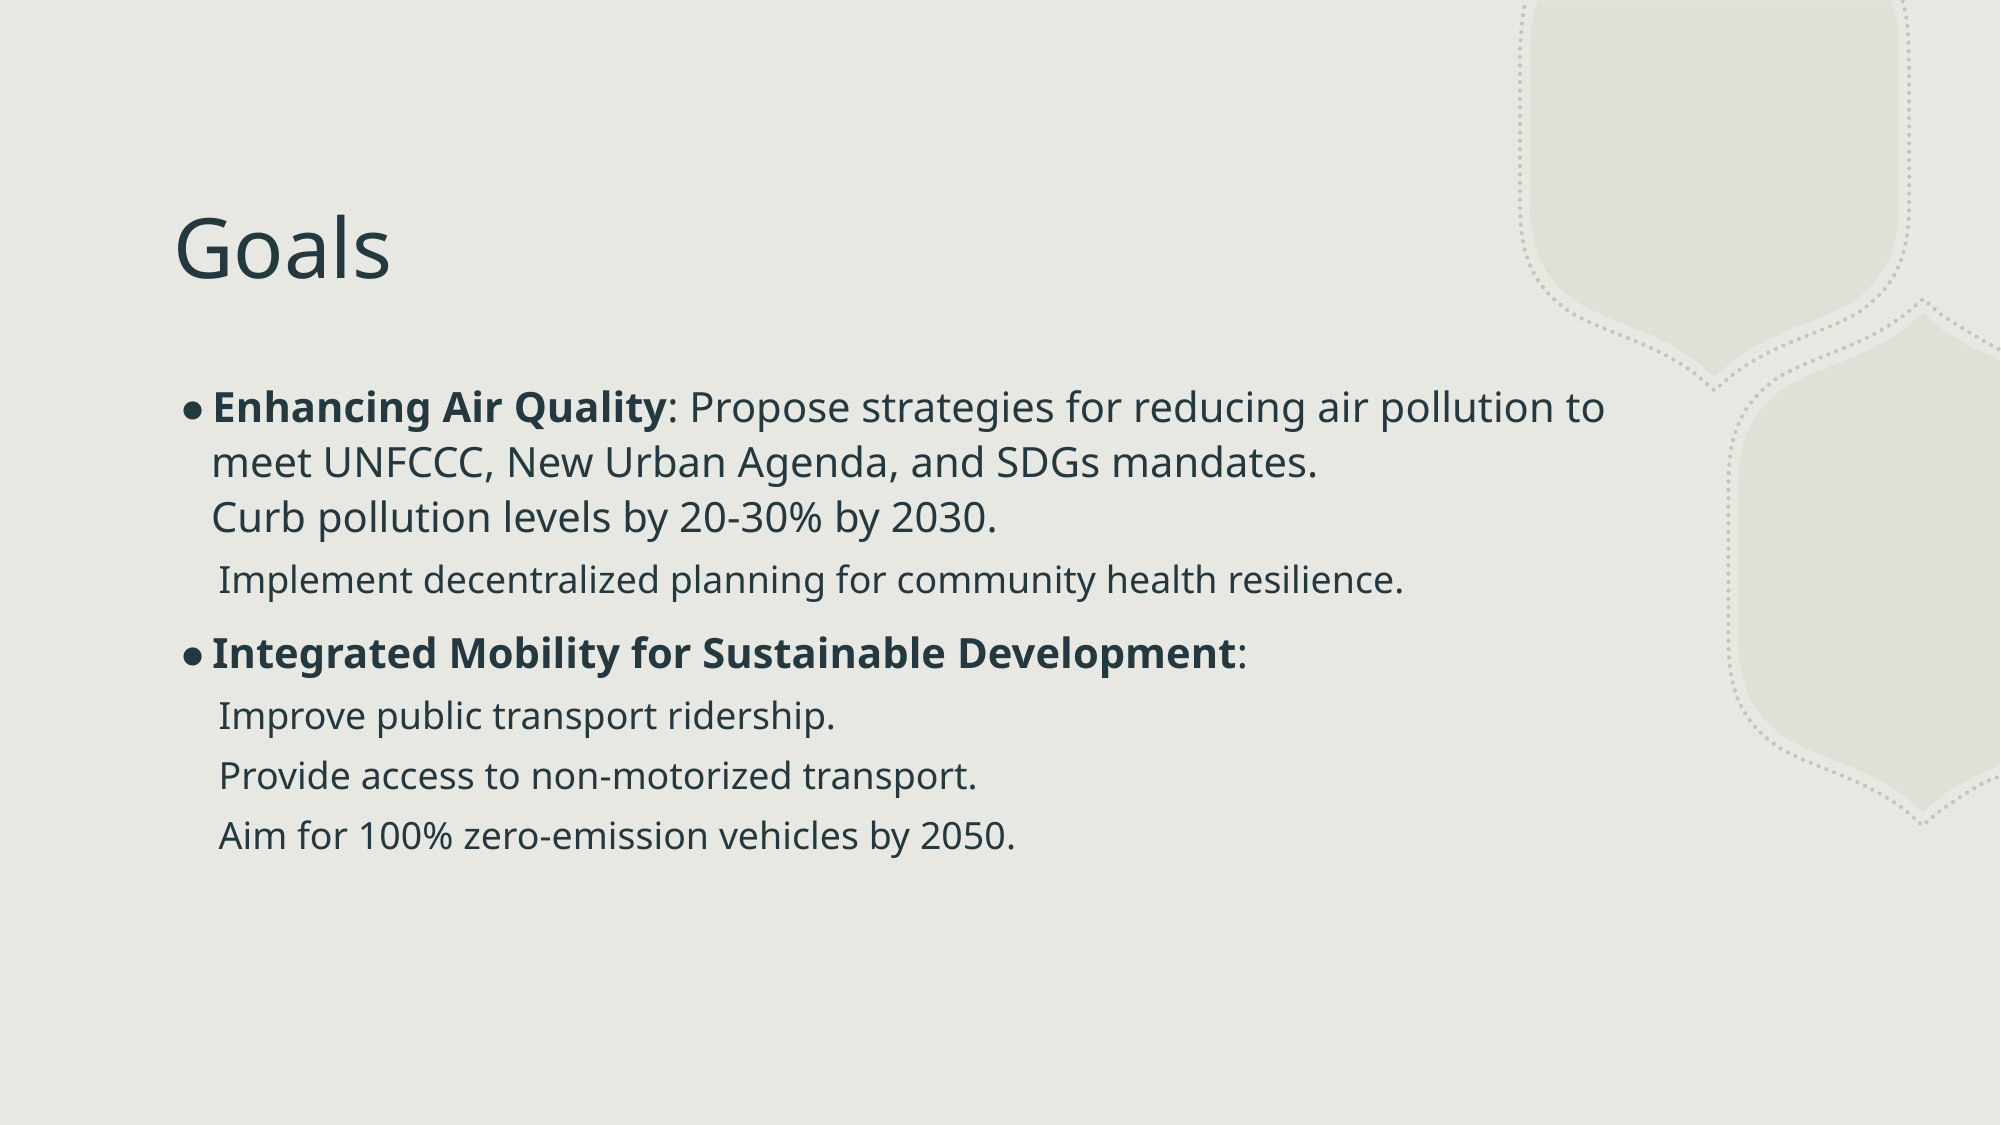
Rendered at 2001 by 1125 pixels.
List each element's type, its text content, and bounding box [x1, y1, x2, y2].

list Enhancing Air Quality: Propose strategies for reducing air pollution to meet UNFCCC, New Urban Agenda, and SDGs mandates. Curb pollution levels by 20-30% by 2030. Implement decentralized planning for community health resilience. Integrated Mobility for Sustainable Development: Improve public transport ridership. Provide access to non-motorized transport. Aim for 100% zero-emission vehicles by 2050. [158, 368, 1648, 968]
title Goals [158, 157, 1648, 332]
